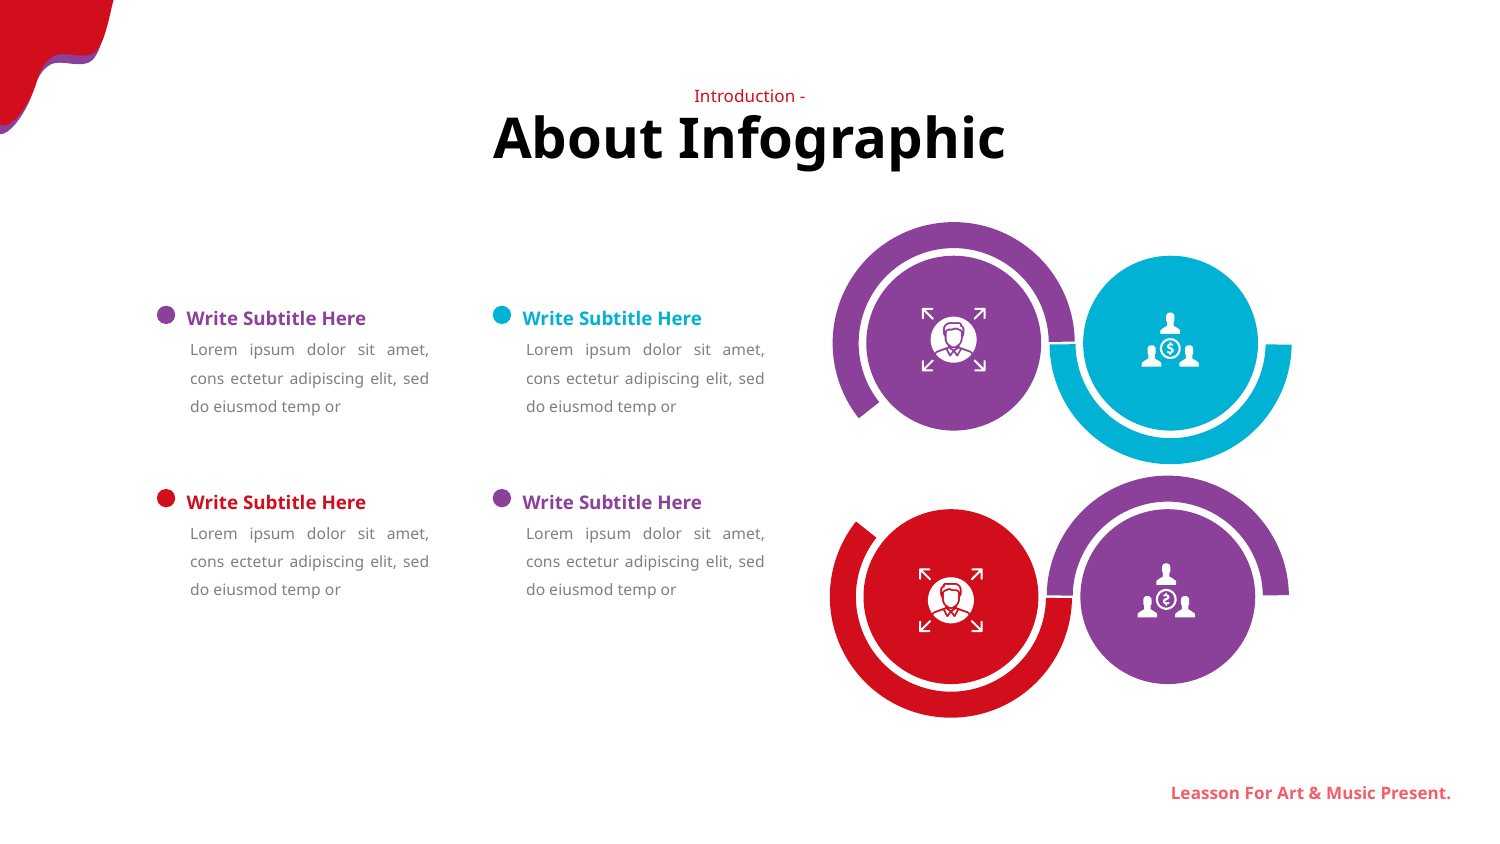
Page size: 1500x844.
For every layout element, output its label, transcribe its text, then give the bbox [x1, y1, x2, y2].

text_box Write Subtitle Here [511, 290, 872, 336]
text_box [919, 568, 983, 632]
text_box Introduction - [655, 68, 845, 111]
text_box Lorem ipsum dolor sit amet, cons ectetur adipiscing elit, sed do eiusmod temp or [511, 519, 780, 606]
text_box [862, 508, 1040, 686]
text_box Lorem ipsum dolor sit amet, cons ectetur adipiscing elit, sed do eiusmod temp or [175, 336, 444, 423]
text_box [1141, 312, 1200, 367]
text_box [1079, 508, 1257, 686]
text_box [828, 520, 1074, 719]
text_box [831, 336, 881, 420]
text_box Write Subtitle Here [175, 473, 511, 519]
text_box Write Subtitle Here [511, 473, 872, 519]
text_box [491, 304, 511, 326]
text_box [843, 221, 1076, 343]
text_box [1048, 343, 1293, 466]
text_box About Infographic [360, 94, 1139, 177]
text_box [155, 487, 175, 509]
text_box Write Subtitle Here [175, 290, 511, 336]
text_box [491, 487, 511, 509]
text_box [155, 304, 175, 326]
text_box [1137, 563, 1195, 618]
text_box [0, 0, 114, 135]
text_box [1045, 474, 1290, 597]
text_box [865, 254, 1043, 432]
text_box Lorem ipsum dolor sit amet, cons ectetur adipiscing elit, sed do eiusmod temp or [175, 519, 444, 606]
text_box Leasson For Art & Music Present. [1041, 766, 1464, 809]
text_box [1082, 254, 1260, 432]
text_box Lorem ipsum dolor sit amet, cons ectetur adipiscing elit, sed do eiusmod temp or [511, 336, 780, 423]
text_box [921, 307, 986, 372]
